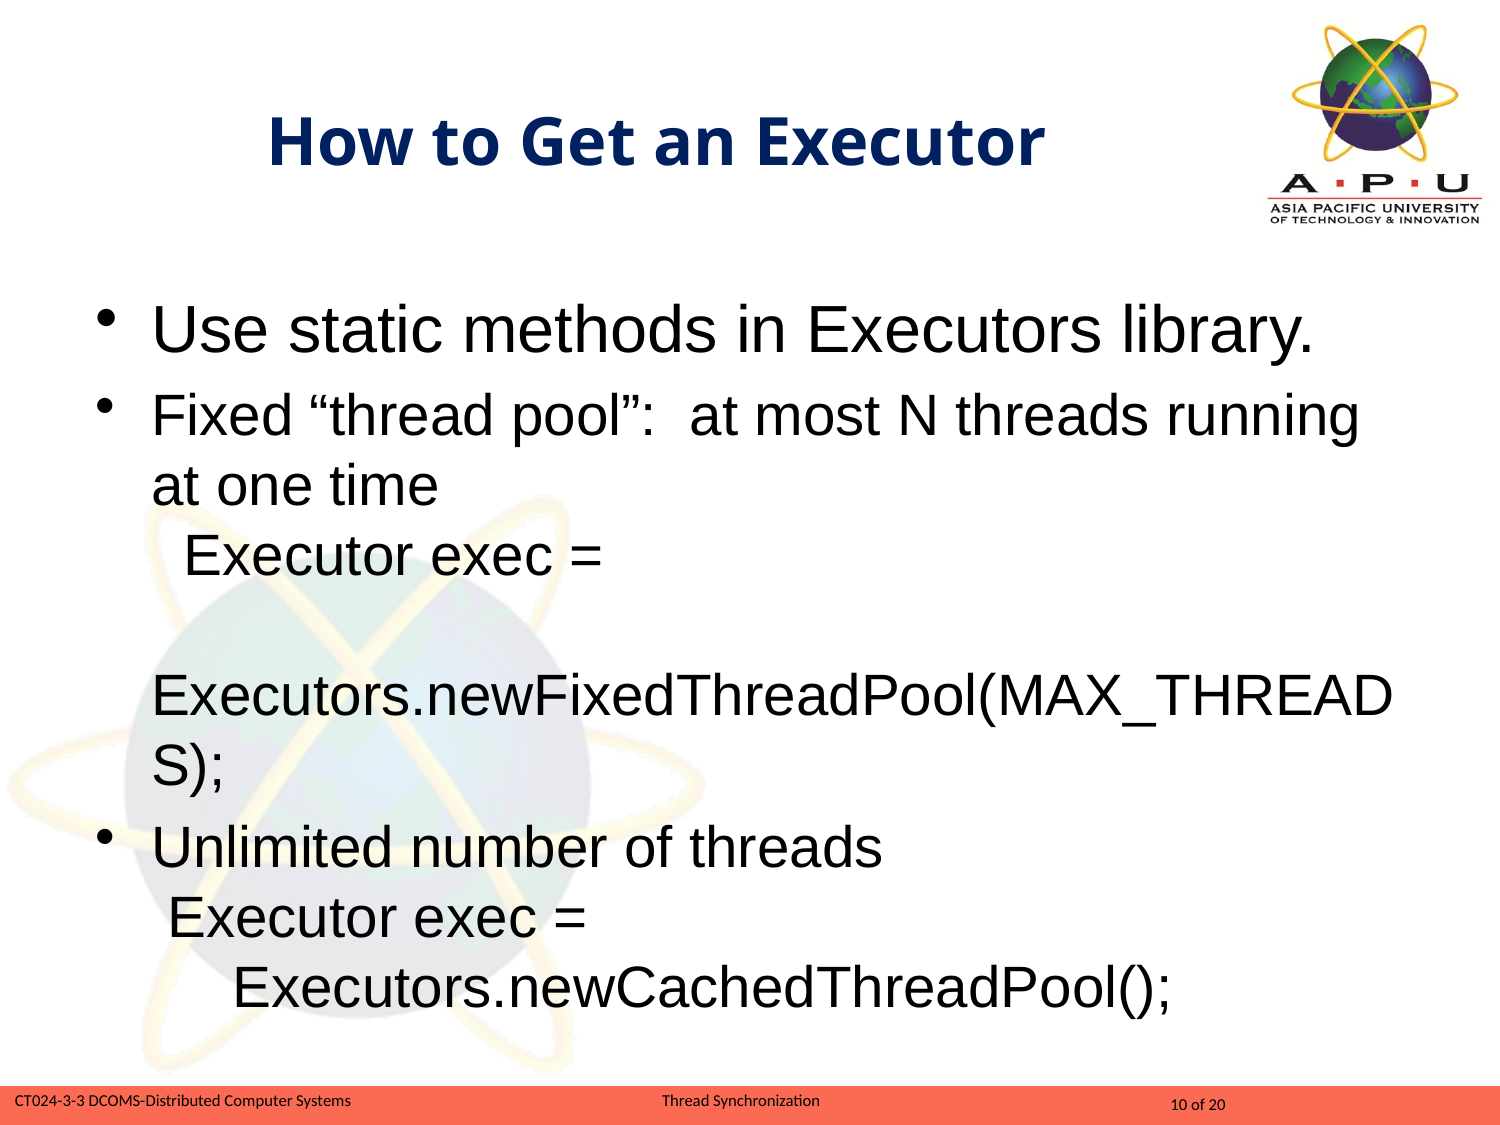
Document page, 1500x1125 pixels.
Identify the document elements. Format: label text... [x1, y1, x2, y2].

title How to Get an Executor [79, 45, 1235, 233]
list Use static methods in Executors library. Fixed “thread pool”: at most N threads running at one time Executor exec = Executors.newFixedThreadPool(MAX_THREADS); Unlimited number of threads Executor exec = Executors.newCachedThreadPool(); [79, 278, 1430, 1021]
picture [1251, 0, 1500, 249]
